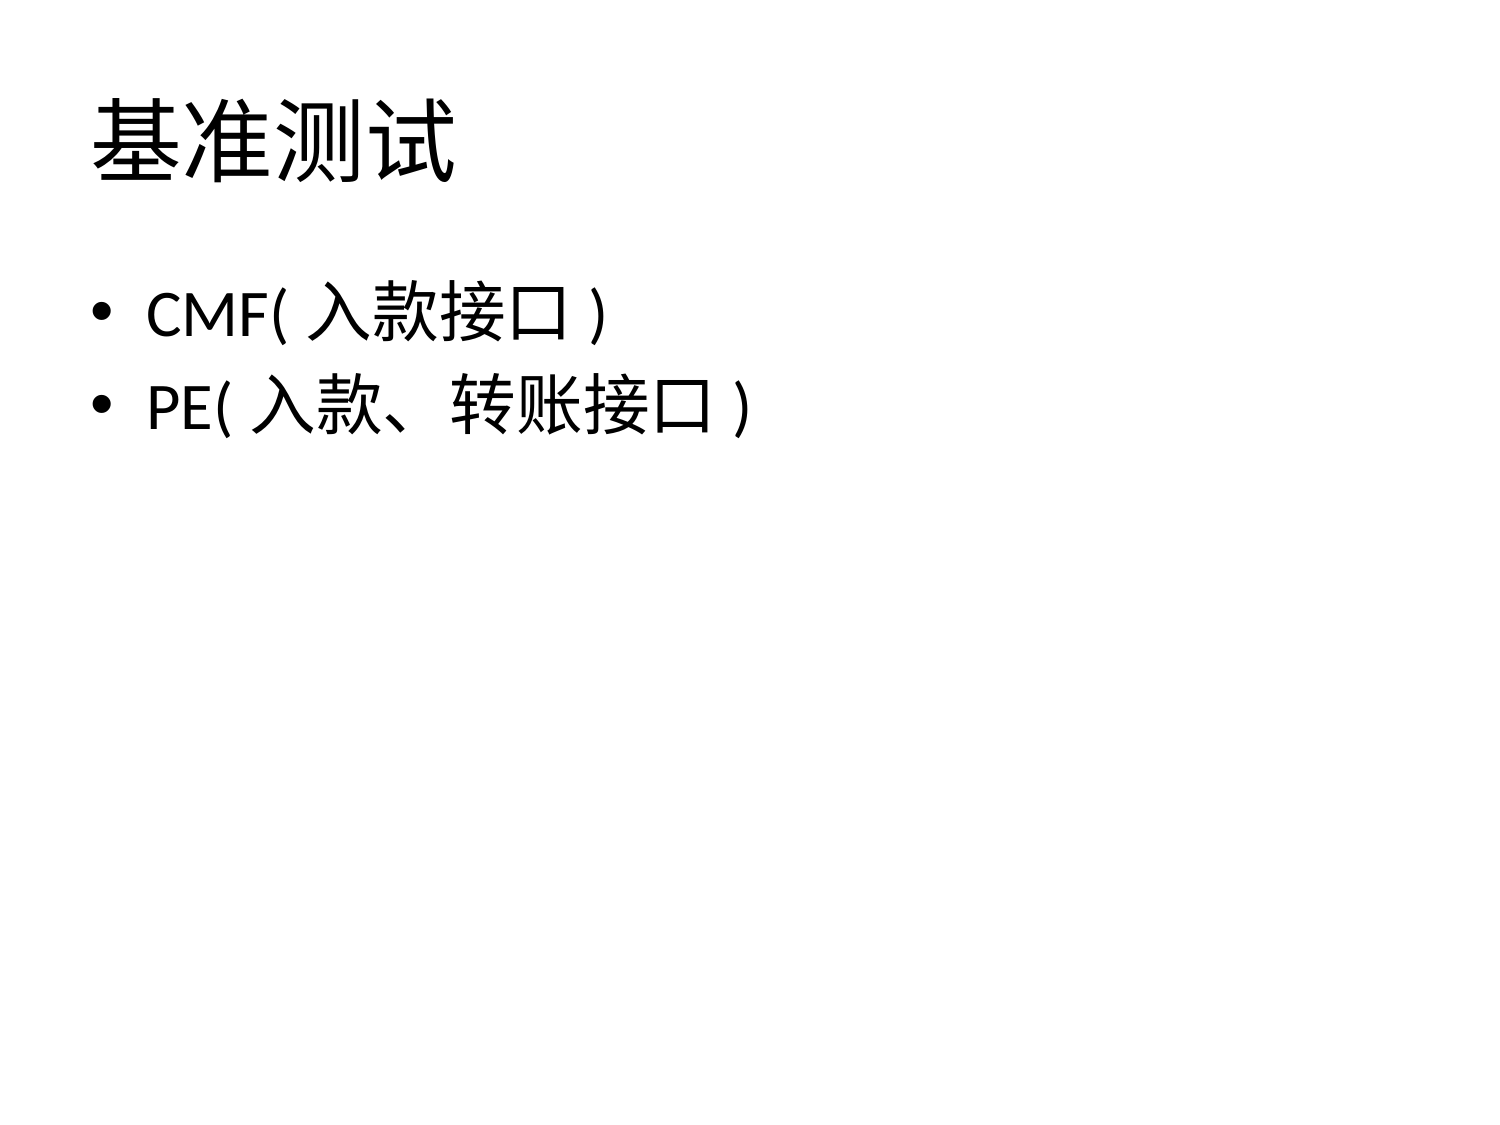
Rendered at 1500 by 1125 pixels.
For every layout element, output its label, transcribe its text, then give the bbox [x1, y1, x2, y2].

title 基准测试 [75, 45, 1425, 233]
list CMF(入款接口) PE(入款、转账接口) [75, 262, 1425, 1005]
